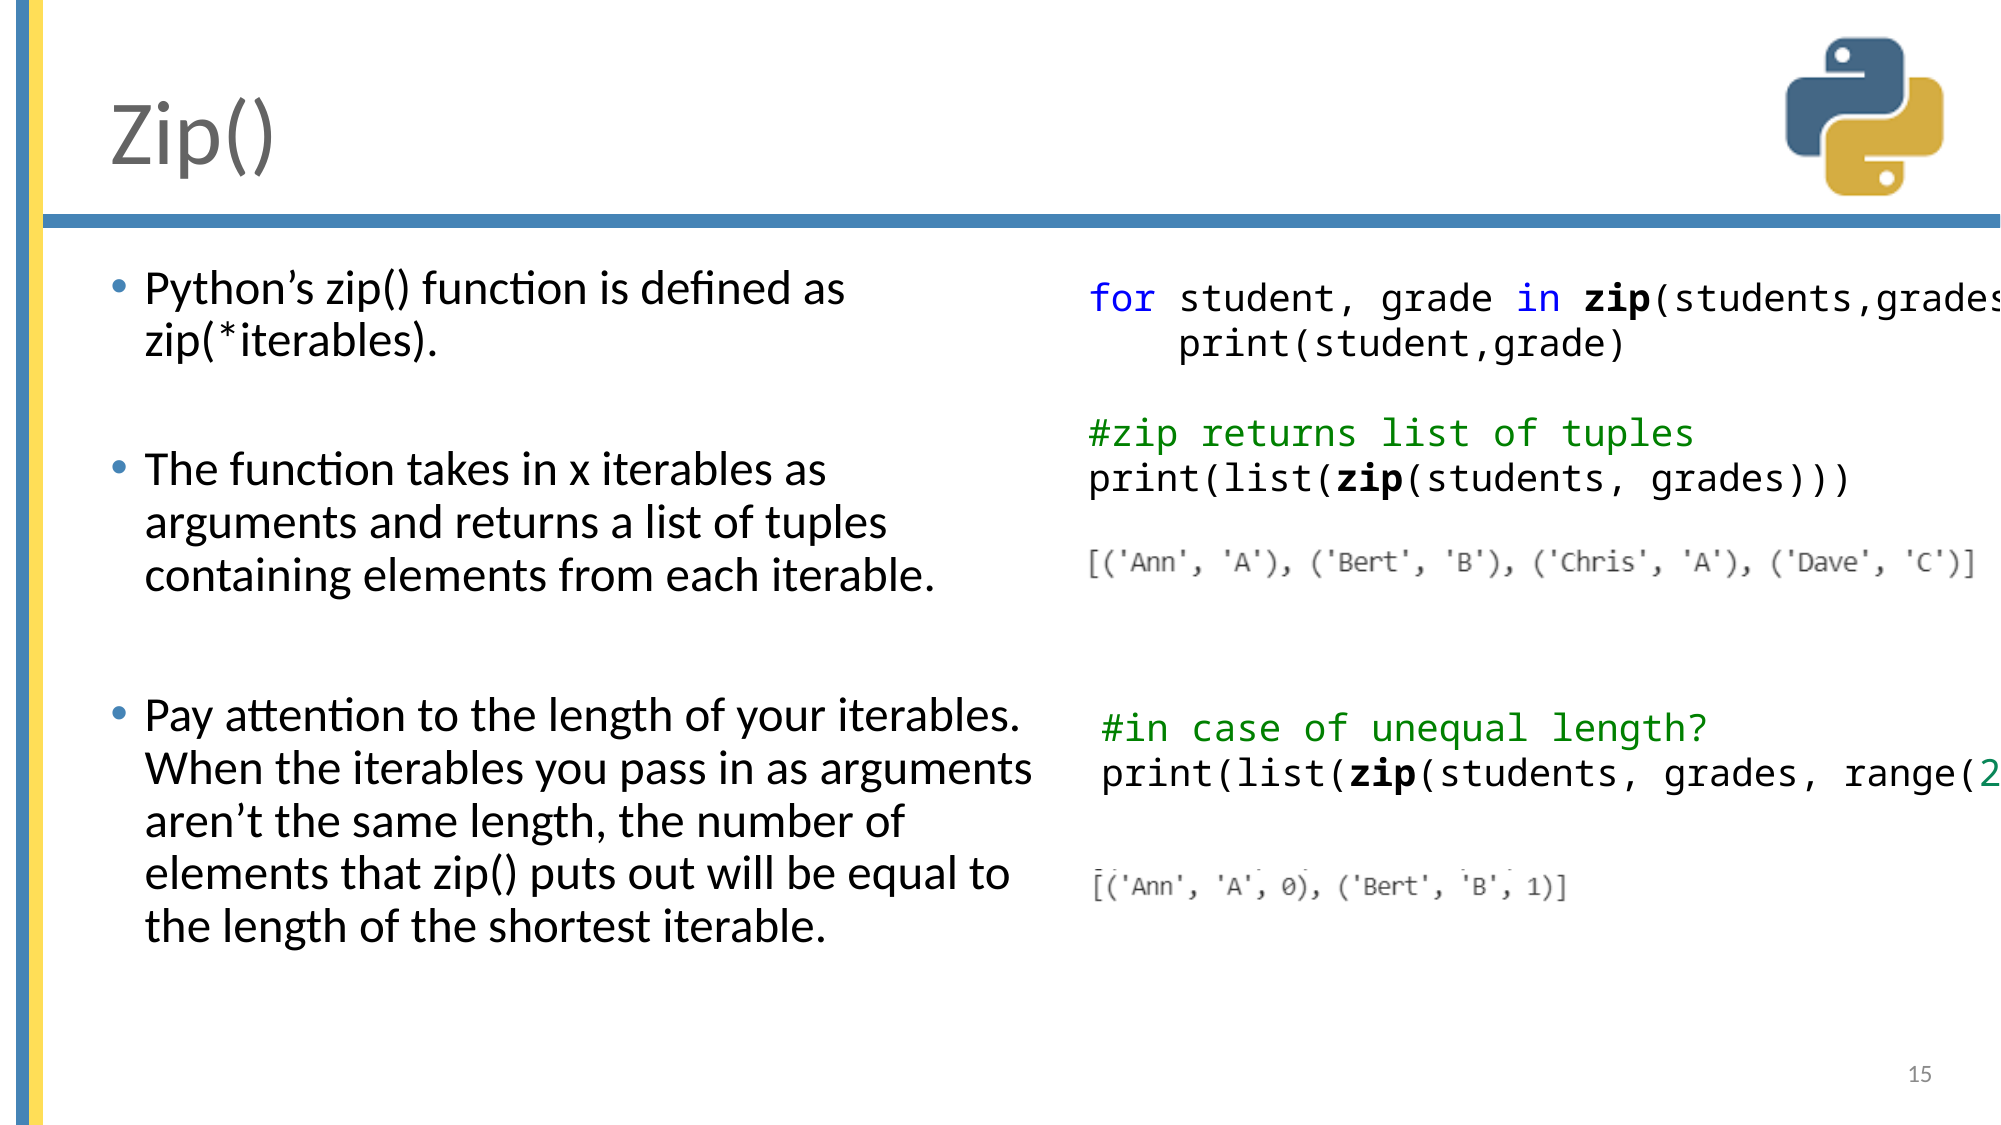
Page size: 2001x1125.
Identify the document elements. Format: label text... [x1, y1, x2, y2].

picture [1073, 540, 1996, 585]
title Zip() [95, 59, 1863, 211]
list Python’s zip() function is defined as zip(*iterables). The function takes in x iterables as arguments and returns a list of tuples containing elements from each iterable. Pay attention to the length of your iterables. When the iterables you pass in as arguments aren’t the same length, the number of elements that zip() puts out will be equal to the length of the shortest iterable. [95, 254, 1050, 1014]
slide_number 15 [1497, 1042, 1948, 1103]
text_box #in case of unequal length? print(list(zip(students, grades, range(2)))) [1086, 696, 2000, 802]
text_box for student, grade in zip(students,grades): print(student,grade) #zip returns list of tuples print(list(zip(students, grades))) [1073, 266, 2000, 506]
picture [1094, 869, 1592, 909]
picture [1747, 18, 1987, 205]
